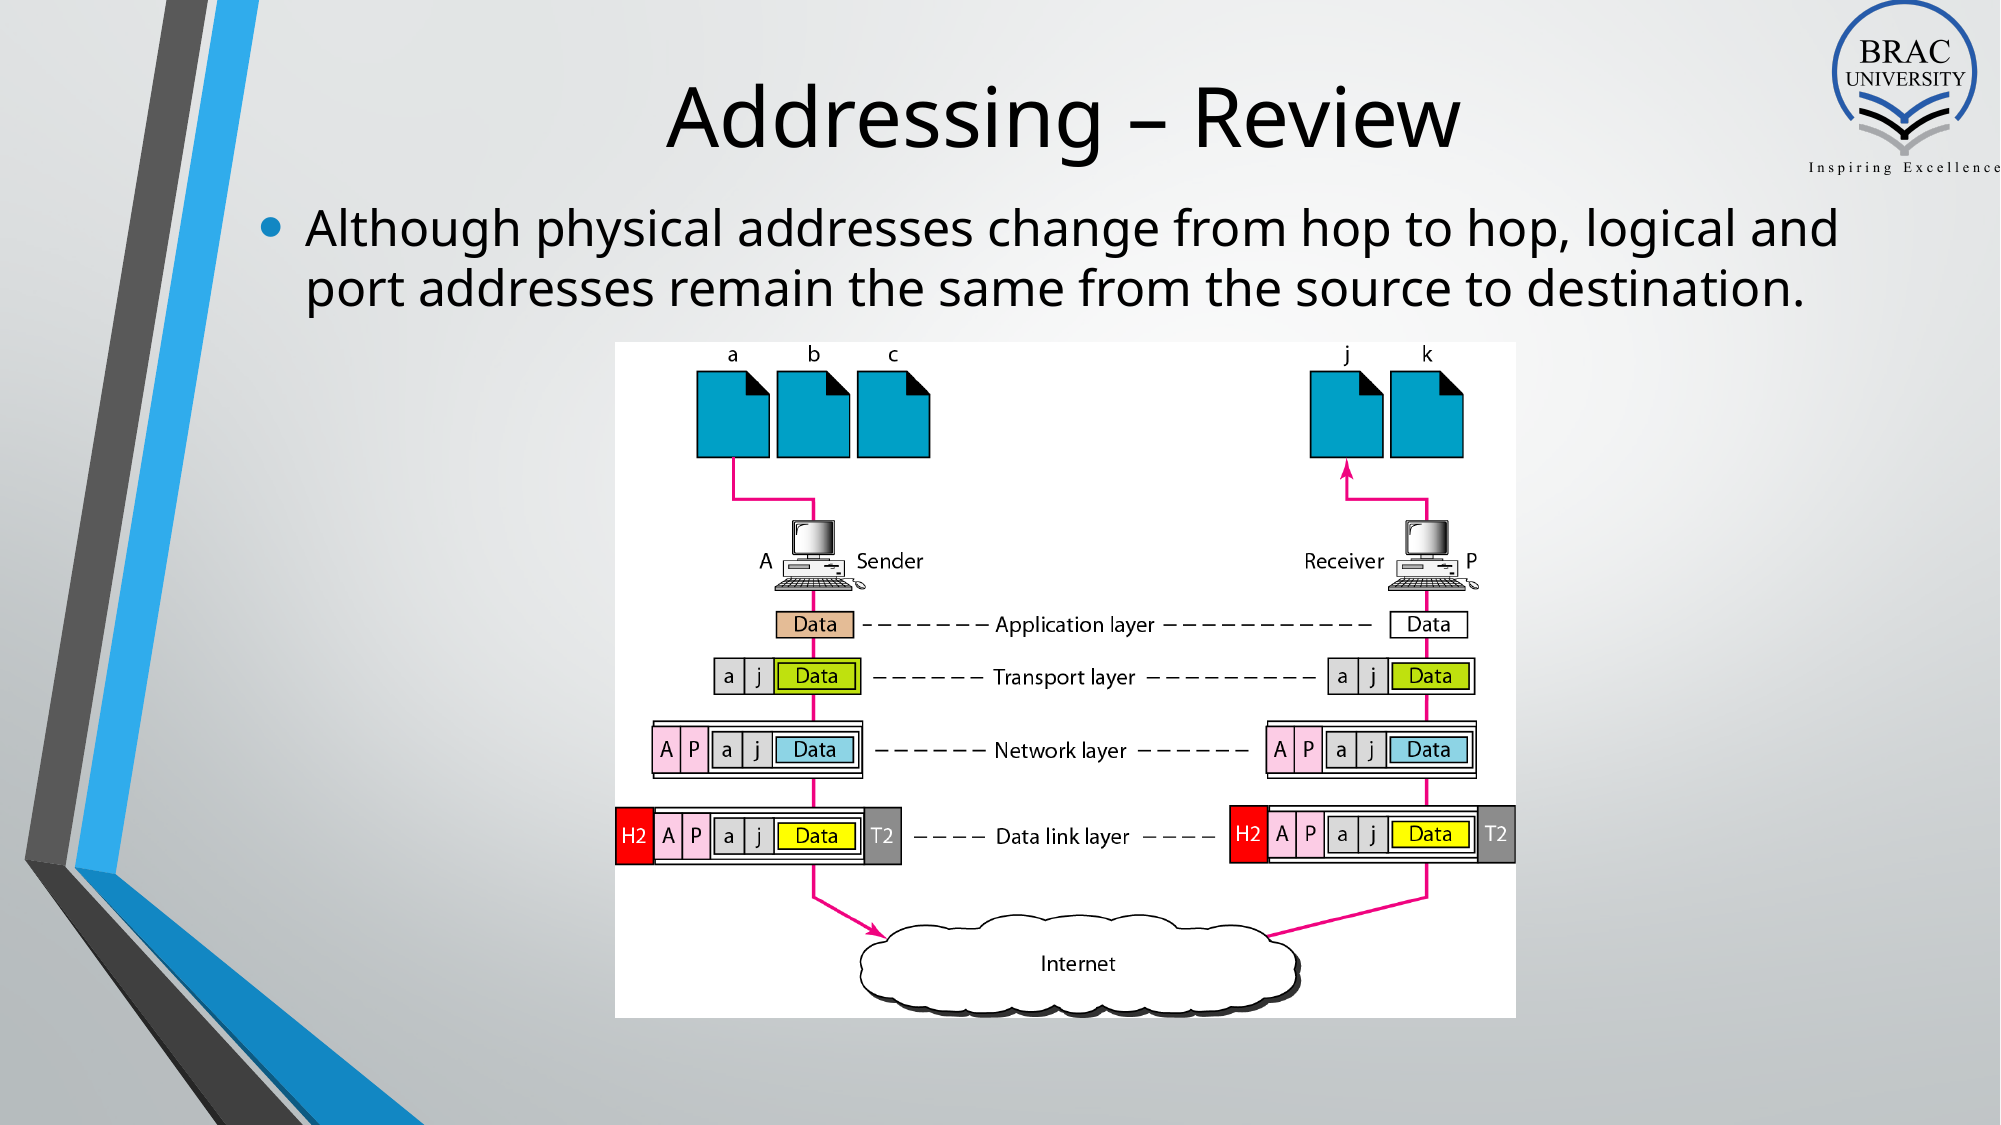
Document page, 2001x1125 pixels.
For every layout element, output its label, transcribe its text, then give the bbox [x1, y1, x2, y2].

picture [1808, 0, 2000, 176]
picture [614, 342, 1516, 1018]
list Although physical addresses change from hop to hop, logical and port addresses remain the same from the source to destination. [243, 189, 1887, 950]
title Addressing – Review [243, 53, 1808, 175]
